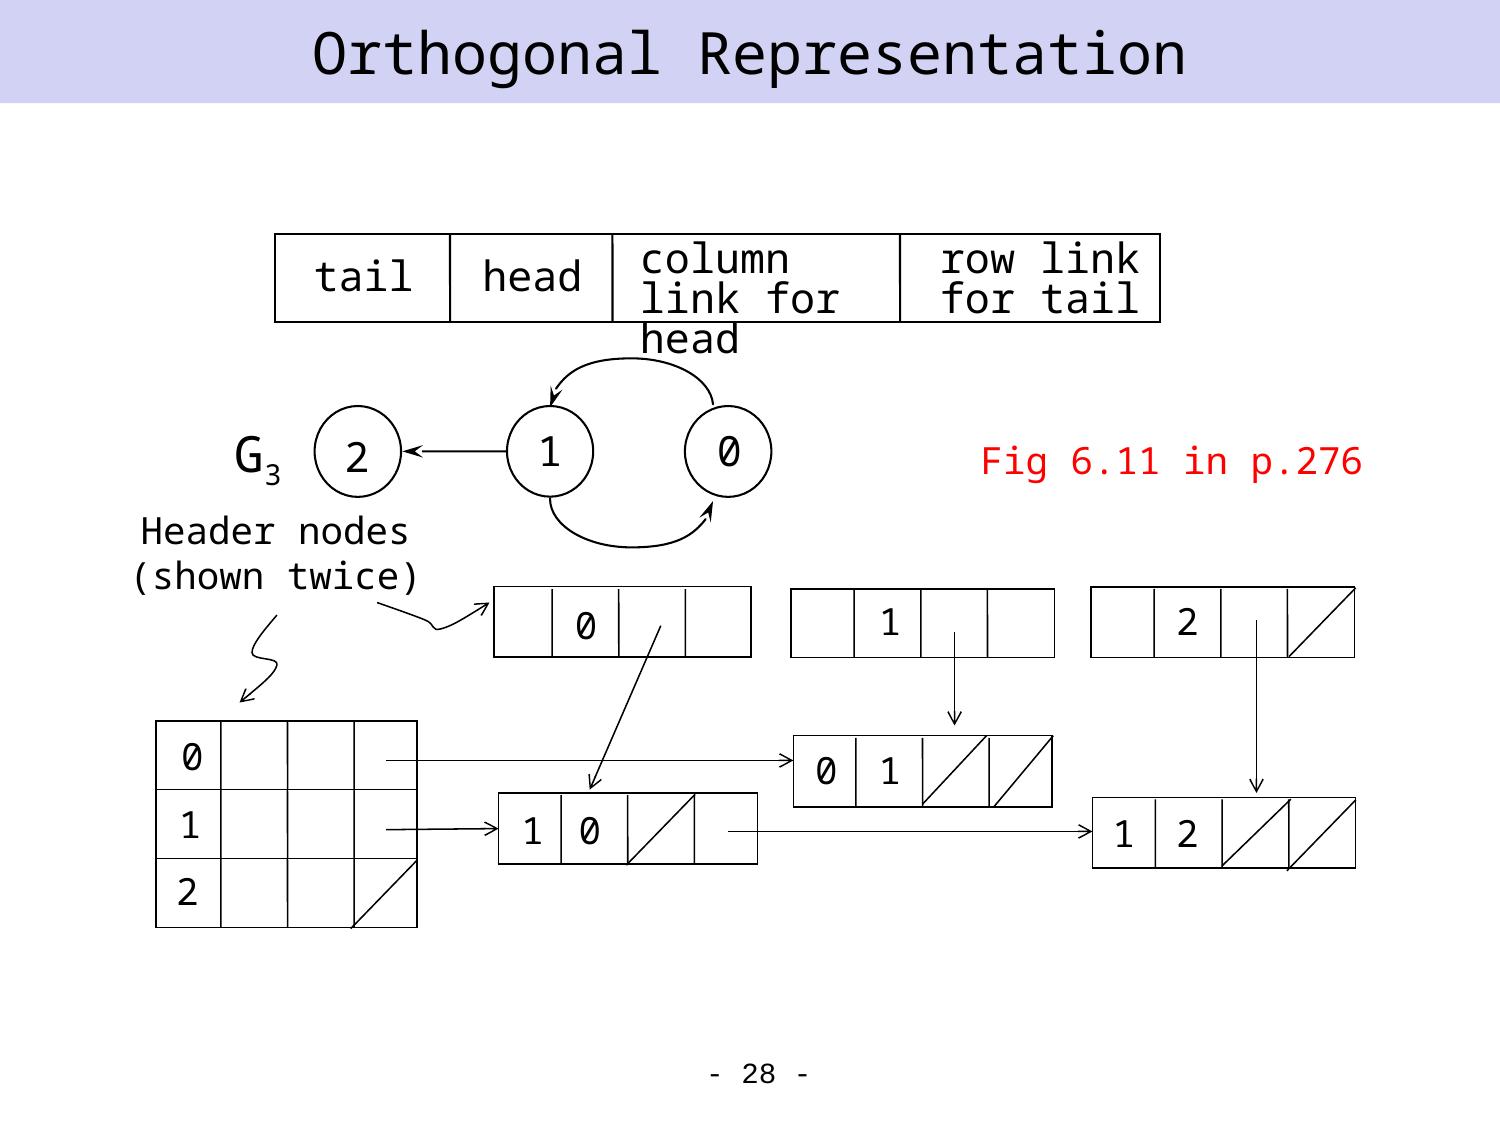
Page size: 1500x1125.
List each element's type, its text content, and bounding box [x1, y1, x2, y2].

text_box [350, 859, 418, 929]
text_box [402, 445, 424, 458]
title Orthogonal Representation [0, 0, 1500, 104]
text_box Fig 6.11 in p.276 [965, 430, 1378, 490]
text_box 2 [386, 830, 418, 836]
text_box 1 [447, 417, 578, 483]
text_box [550, 358, 714, 408]
text_box G3 [219, 415, 305, 499]
text_box row link for tail [924, 234, 1172, 330]
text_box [589, 625, 661, 790]
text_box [1288, 587, 1356, 657]
text_box [451, 234, 612, 322]
text_box [913, 234, 924, 322]
slide_number - 28 - [513, 1046, 827, 1094]
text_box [793, 735, 1053, 808]
text_box column link for head [624, 234, 913, 370]
text_box [549, 498, 714, 548]
text_box Header nodes (shown twice) [114, 499, 437, 605]
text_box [155, 720, 418, 928]
text_box [324, 406, 402, 487]
text_box [519, 406, 594, 497]
text_box [613, 234, 624, 322]
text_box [498, 792, 758, 865]
text_box 2 [305, 423, 385, 489]
text_box [333, 489, 382, 497]
text_box 0 [626, 417, 757, 483]
text_box [239, 614, 278, 703]
text_box [697, 406, 772, 497]
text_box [1092, 797, 1356, 869]
text_box head [467, 251, 598, 307]
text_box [493, 586, 1289, 658]
text_box [275, 234, 450, 322]
text_box tail [298, 251, 429, 307]
text_box [377, 602, 488, 630]
